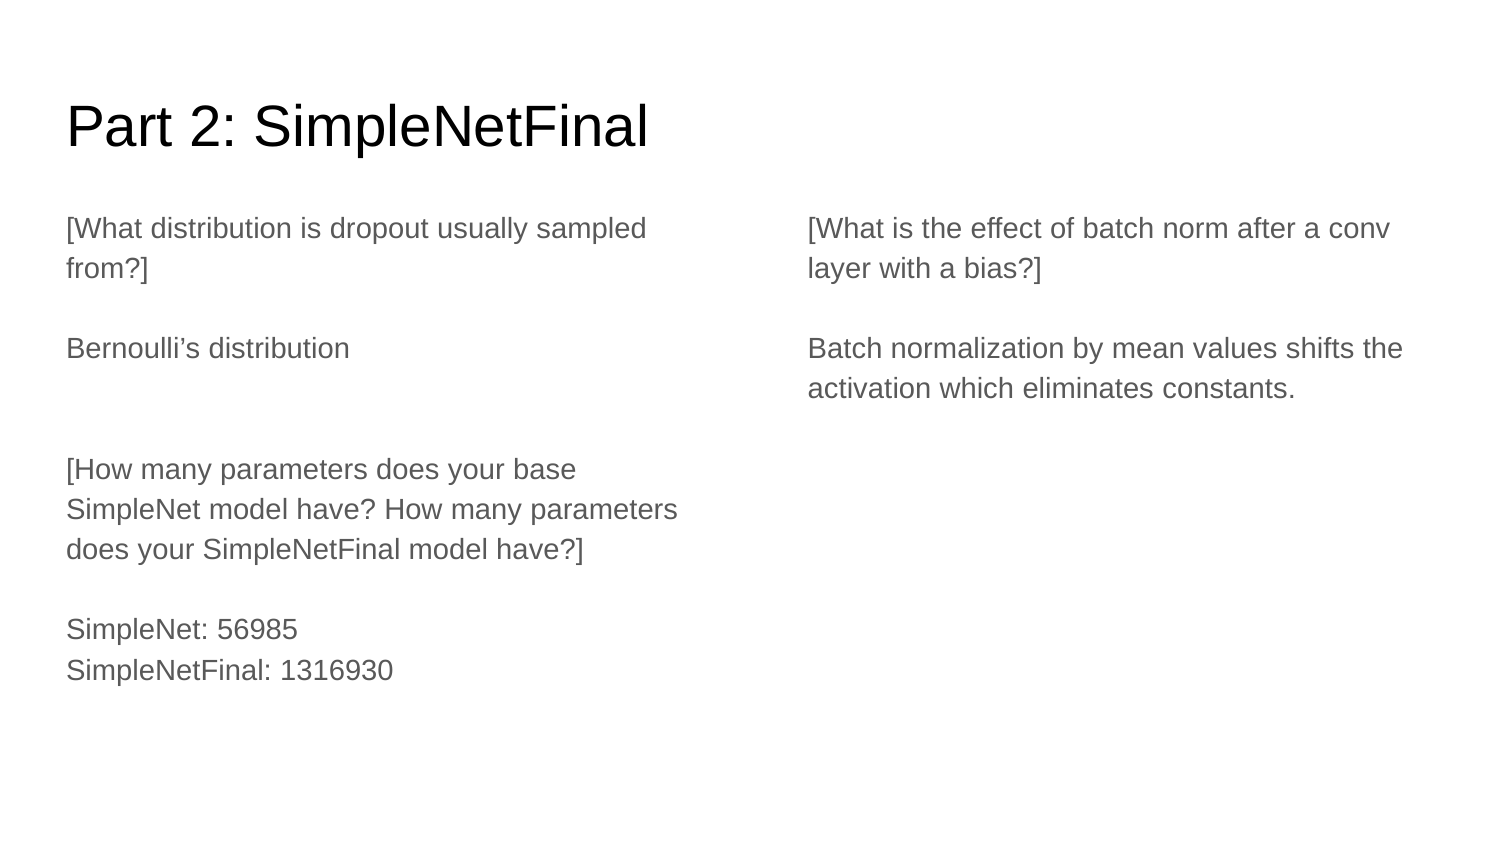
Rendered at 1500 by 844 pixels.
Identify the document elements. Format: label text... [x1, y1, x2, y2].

list [What is the effect of batch norm after a conv layer with a bias?] Batch normalization by mean values shifts the activation which eliminates constants. [792, 189, 1449, 750]
list [What distribution is dropout usually sampled from?] Bernoulli’s distribution [How many parameters does your base SimpleNet model have? How many parameters does your SimpleNetFinal model have?] SimpleNet: 56985 SimpleNetFinal: 1316930 [51, 189, 708, 750]
title Part 2: SimpleNetFinal [51, 72, 1449, 167]
